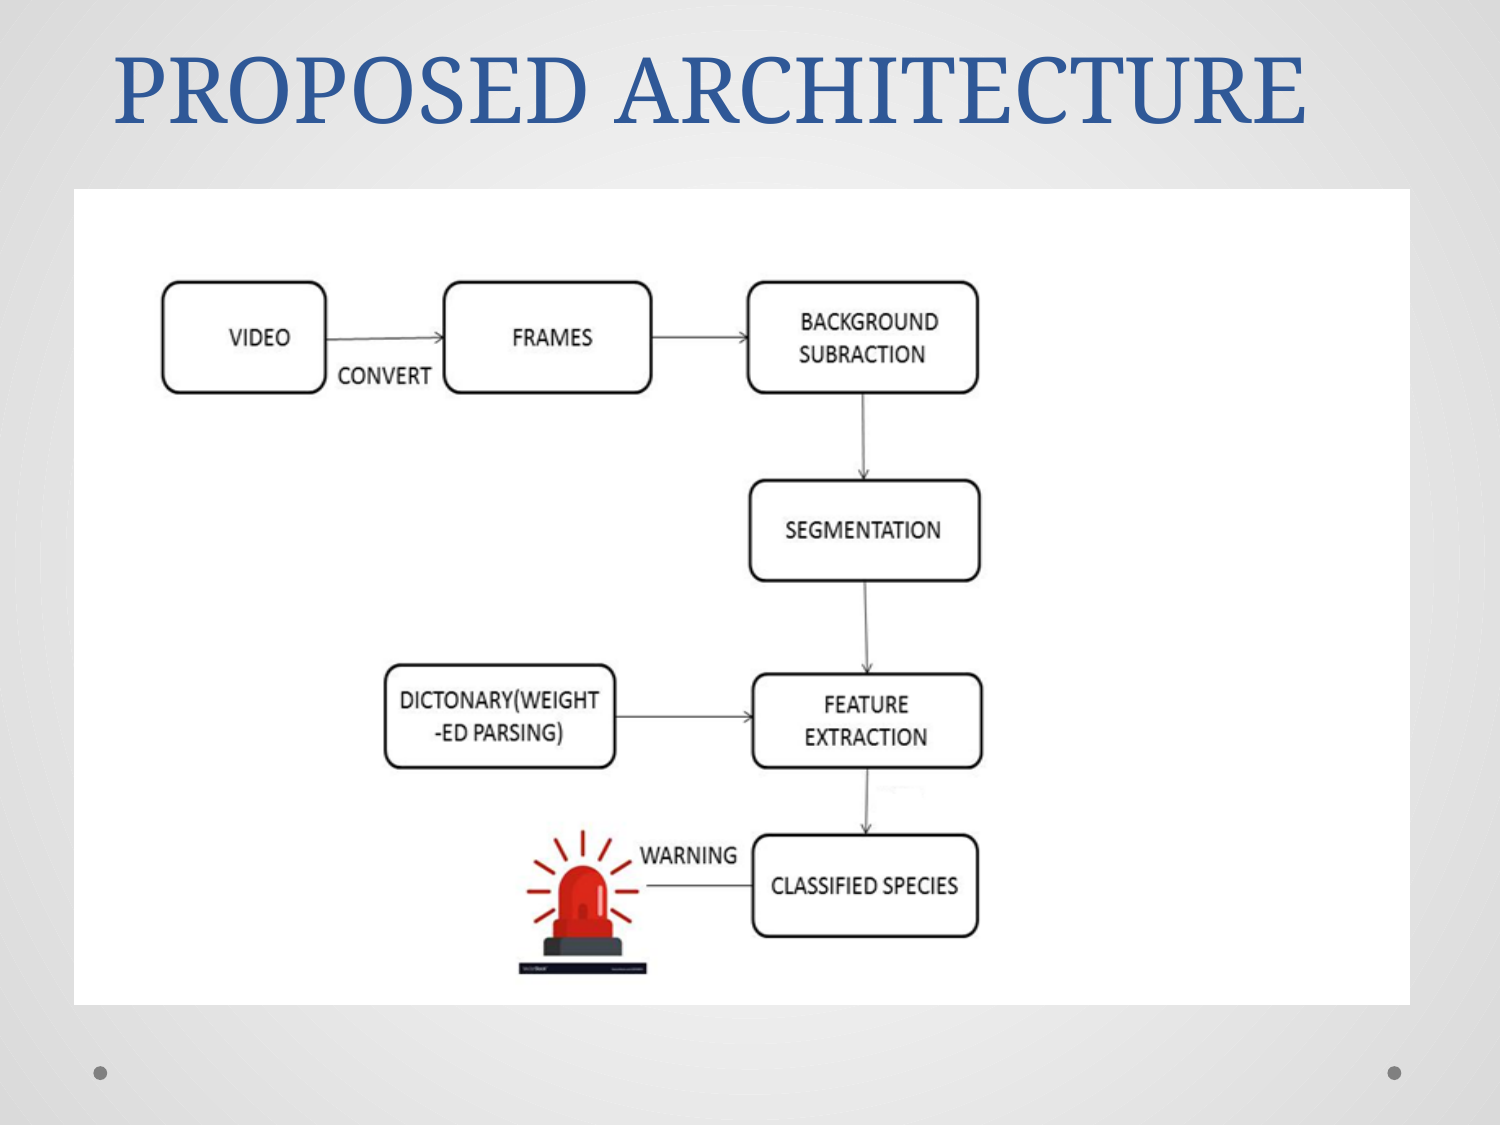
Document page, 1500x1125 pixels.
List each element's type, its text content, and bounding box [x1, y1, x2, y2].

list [74, 189, 1411, 1006]
title PROPOSED ARCHITECTURE [0, 0, 1425, 150]
